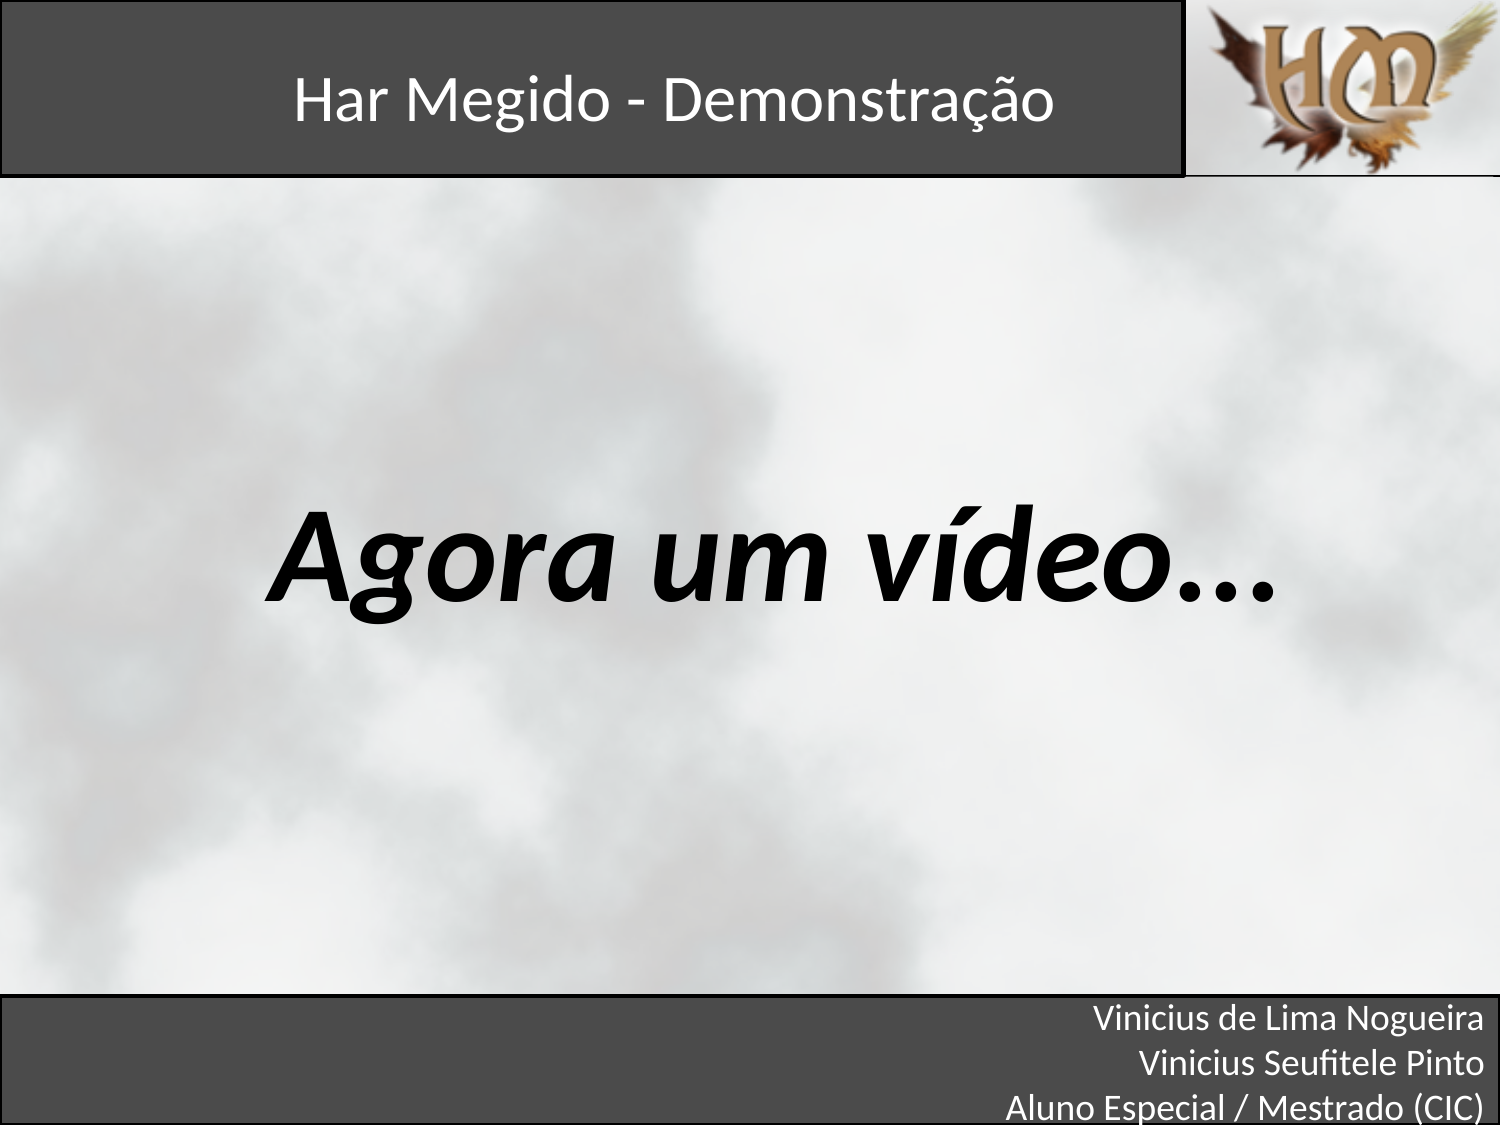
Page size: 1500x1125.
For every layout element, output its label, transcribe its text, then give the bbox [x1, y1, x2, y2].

text_box Agora um vídeo... [117, 457, 1438, 637]
text_box Har Megido - Demonstração [0, 46, 1350, 235]
picture [1199, 0, 1500, 230]
